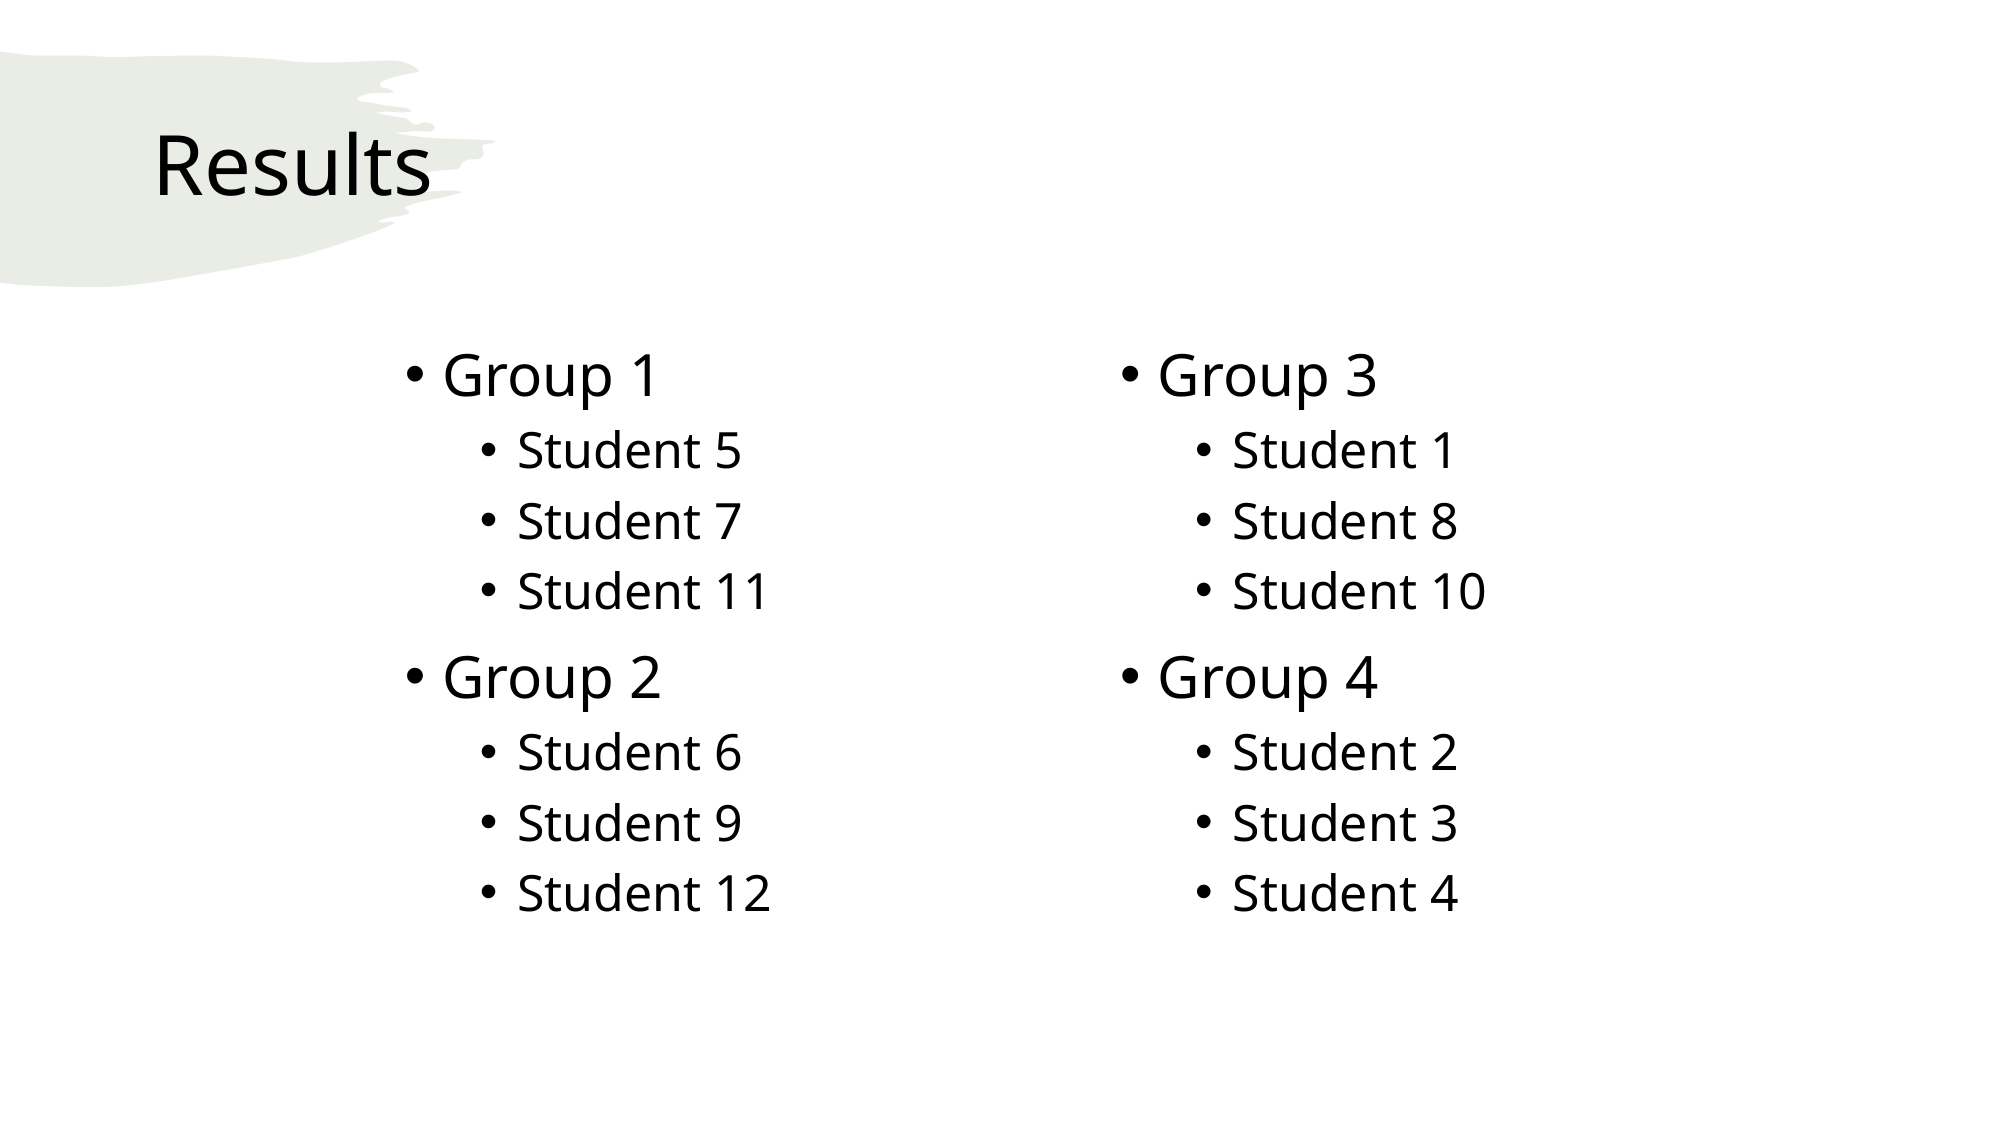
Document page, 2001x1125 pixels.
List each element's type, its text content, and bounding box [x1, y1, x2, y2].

text_box Group 3 Student 1 Student 8 Student 10 Group 4 Student 2 Student 3 Student 4 [1105, 331, 1610, 1014]
list Group 1 Student 5 Student 7 Student 11 Group 2 Student 6 Student 9 Student 12 [389, 331, 895, 1014]
title Results [137, 59, 1863, 278]
